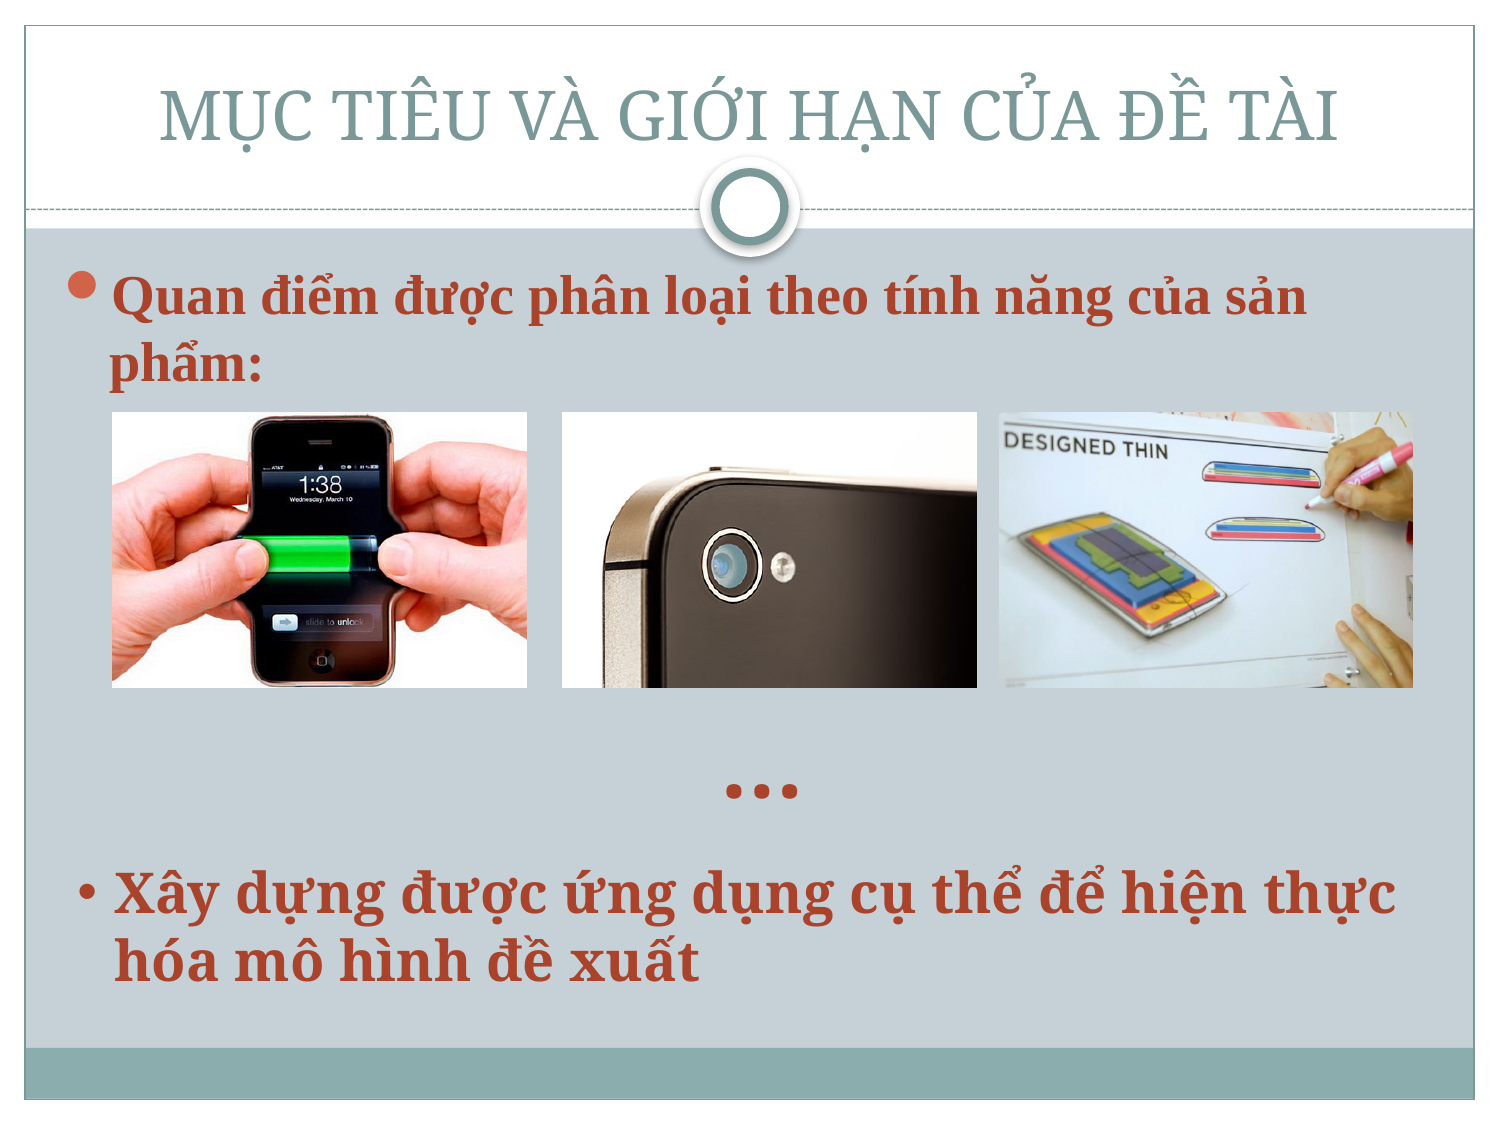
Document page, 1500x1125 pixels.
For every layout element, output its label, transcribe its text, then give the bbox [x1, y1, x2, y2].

picture [562, 412, 977, 688]
text_box Xây dựng được ứng dụng cụ thể để hiện thực hóa mô hình đề xuất [62, 849, 1438, 1000]
title MỤC TIÊU VÀ GIỚI HẠN CỦA ĐỀ TÀI [49, 37, 1450, 162]
list Quan điểm được phân loại theo tính năng của sản phẩm: [49, 250, 1445, 1063]
text_box … [75, 699, 1450, 825]
picture [112, 412, 527, 688]
picture [999, 412, 1413, 688]
